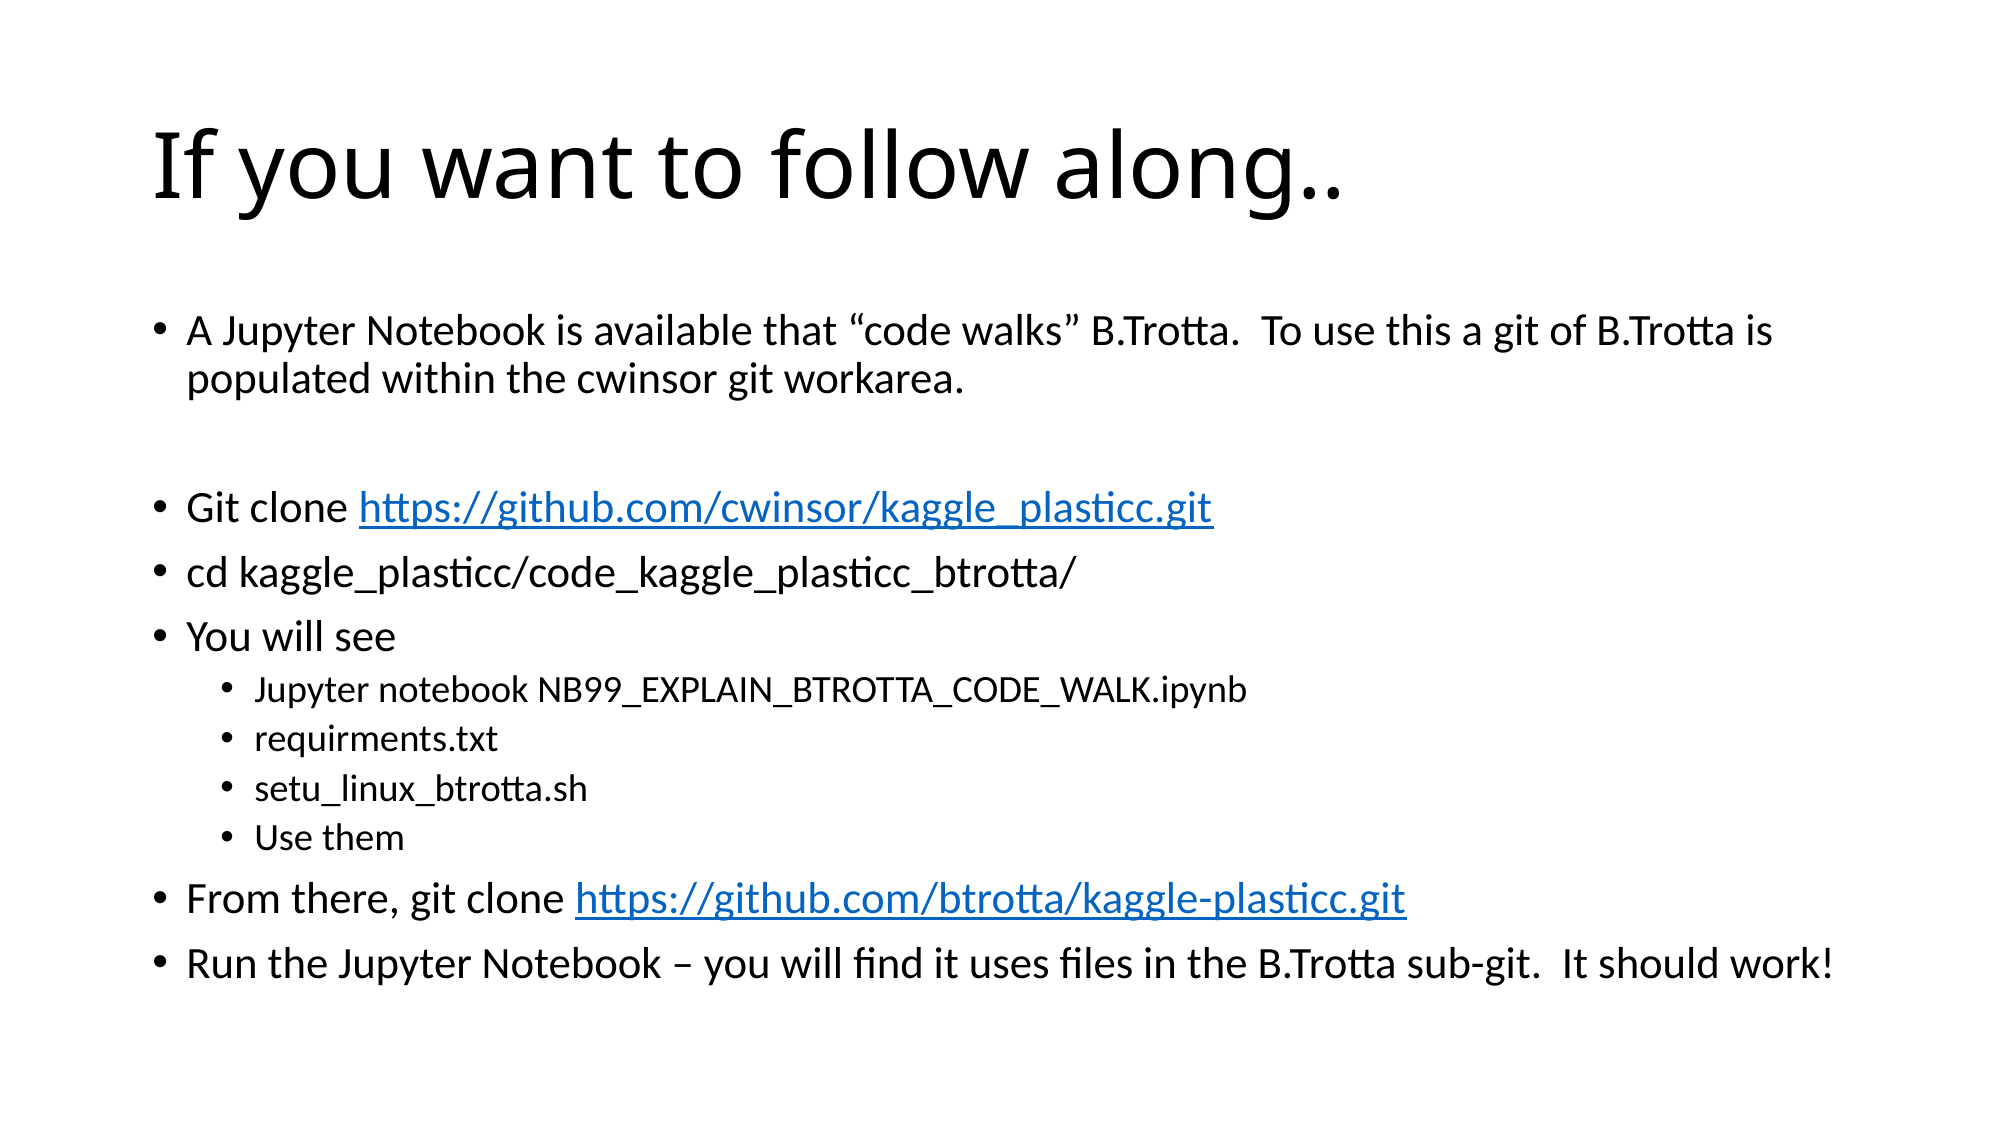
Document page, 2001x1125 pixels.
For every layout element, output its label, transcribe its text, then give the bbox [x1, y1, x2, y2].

list A Jupyter Notebook is available that “code walks” B.Trotta. To use this a git of B.Trotta is populated within the cwinsor git workarea. Git clone https://github.com/cwinsor/kaggle_plasticc.git cd kaggle_plasticc/code_kaggle_plasticc_btrotta/ You will see Jupyter notebook NB99_EXPLAIN_BTROTTA_CODE_WALK.ipynb requirments.txt setu_linux_btrotta.sh Use them From there, git clone https://github.com/btrotta/kaggle-plasticc.git Run the Jupyter Notebook – you will find it uses files in the B.Trotta sub-git. It should work! [137, 299, 1863, 1014]
title If you want to follow along.. [137, 59, 1863, 278]
